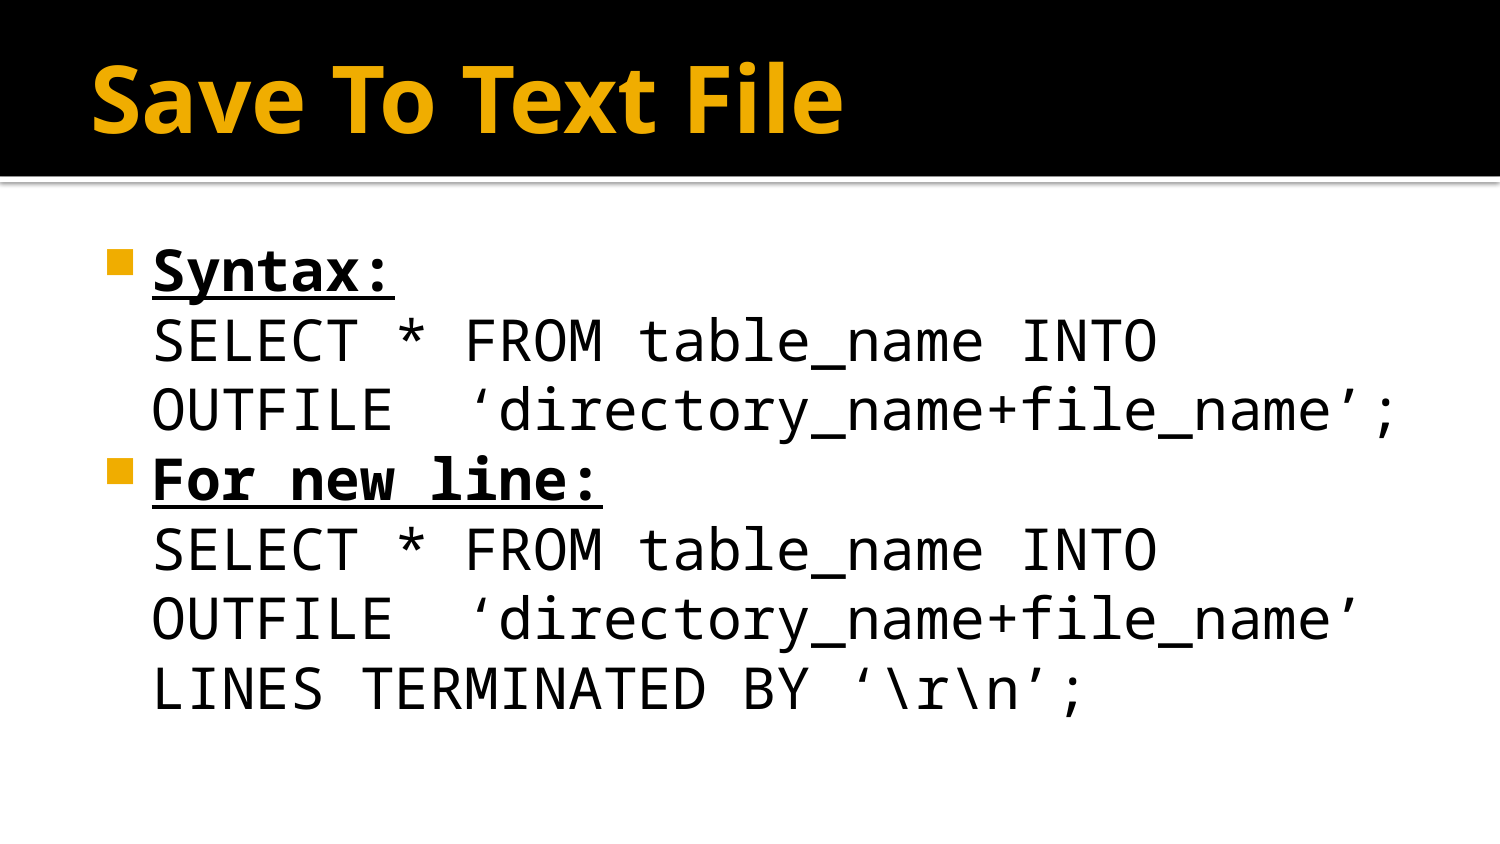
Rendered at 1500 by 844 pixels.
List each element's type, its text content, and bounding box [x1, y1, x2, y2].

list Syntax: SELECT * FROM table_name INTO OUTFILE ‘directory_name+file_name’; For new line: SELECT * FROM table_name INTO OUTFILE ‘directory_name+file_name’ LINES TERMINATED BY ‘\r\n’; [75, 218, 1425, 788]
title Save To Text File [75, 19, 1425, 174]
